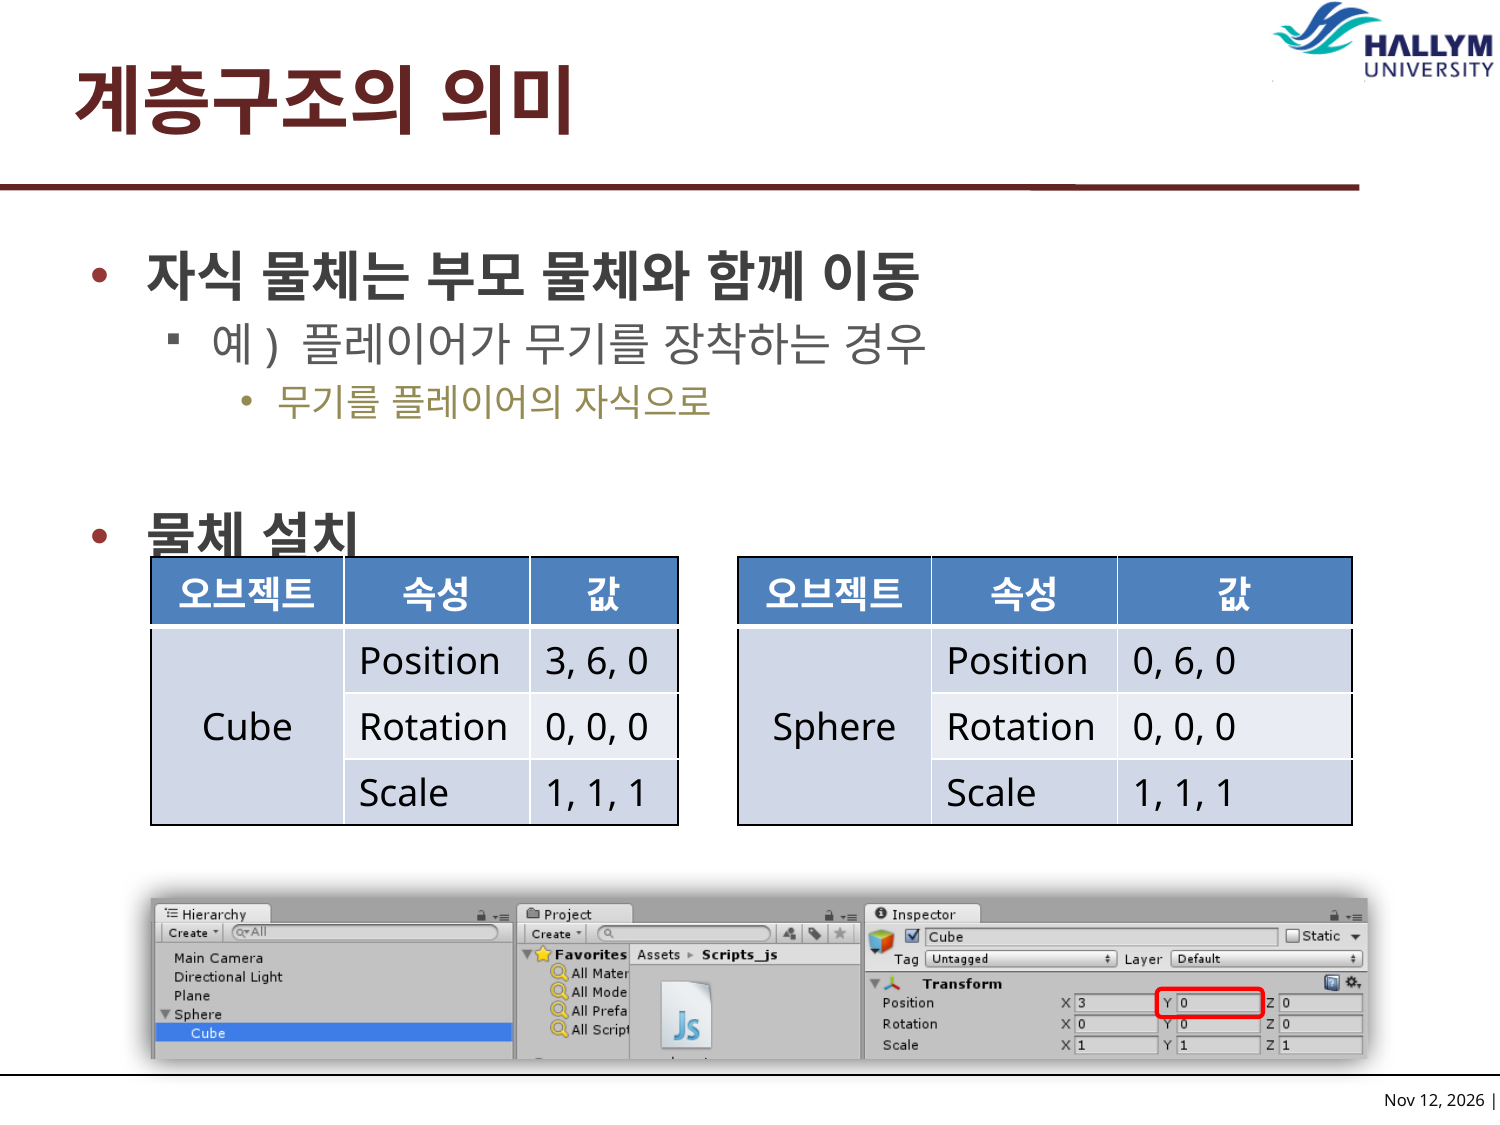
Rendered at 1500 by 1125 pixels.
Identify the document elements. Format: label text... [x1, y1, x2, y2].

table_cell 3, 6, 0 [531, 629, 677, 692]
table_header 속성 [932, 558, 1117, 624]
title 계층구조의 의미 [44, 33, 1395, 164]
table_cell 1, 1, 1 [1118, 760, 1351, 824]
table_cell Position [932, 629, 1117, 692]
table_header 값 [531, 558, 677, 624]
table_cell Cube [152, 629, 343, 824]
table_cell Rotation [932, 694, 1117, 758]
table_header 오브젝트 [739, 558, 931, 624]
table_cell Position [345, 629, 529, 692]
table_cell 0, 0, 0 [531, 694, 677, 758]
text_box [150, 898, 1368, 1059]
table_header 값 [1118, 558, 1351, 624]
table_cell Sphere [739, 629, 931, 824]
table_cell 0, 0, 0 [1118, 694, 1351, 758]
picture [1269, 0, 1500, 82]
table_cell Rotation [345, 694, 529, 758]
table_header 오브젝트 [152, 558, 343, 624]
table_cell Scale [345, 760, 529, 824]
table_cell 1, 1, 1 [531, 760, 677, 824]
table_cell 0, 6, 0 [1118, 629, 1351, 692]
list 자식 물체는 부모 물체와 함께 이동 예) 플레이어가 무기를 장착하는 경우 무기를 플레이어의 자식으로 물체 설치 Cube를 Sphere 에 드래그하여 계층구조 설정 [75, 234, 1425, 1032]
table_header 속성 [345, 558, 529, 624]
table_cell Scale [932, 760, 1117, 824]
